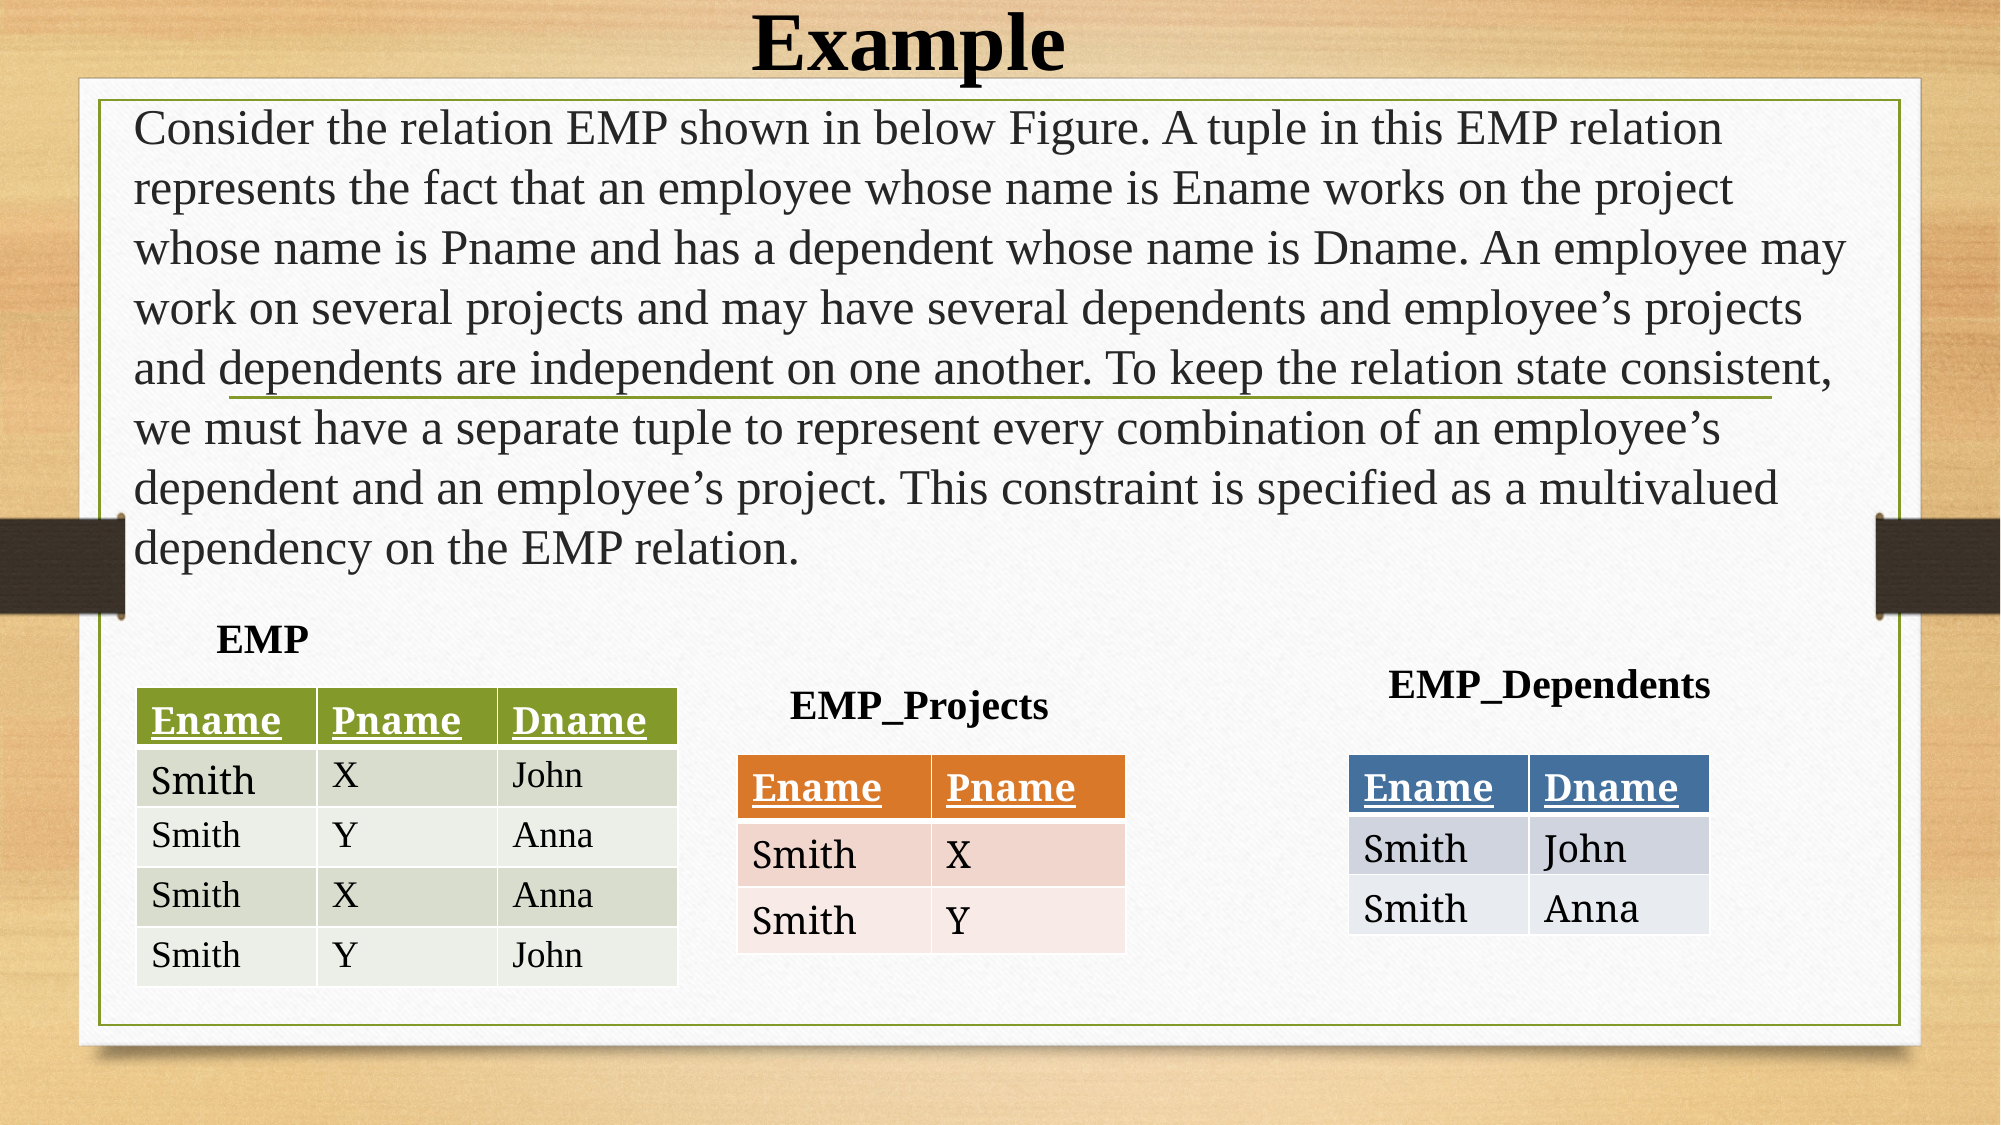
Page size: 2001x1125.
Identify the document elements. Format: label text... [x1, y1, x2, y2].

table_cell John [1530, 817, 1709, 874]
text_box Example [737, 0, 1127, 95]
text_box EMP_Projects [774, 670, 1161, 735]
text_box EMP_Dependents [1373, 649, 1759, 715]
table_cell Anna [1530, 875, 1709, 934]
table_cell Smith [1349, 817, 1528, 874]
table_cell Y [318, 808, 497, 866]
table_cell X [318, 750, 497, 806]
table_cell Smith [137, 928, 316, 986]
table_cell John [498, 750, 677, 806]
table_cell Smith [738, 824, 931, 886]
table_header Dname [1530, 755, 1709, 812]
table_header Ename [1349, 755, 1528, 812]
table_header Pname [318, 688, 497, 744]
table_cell Y [318, 928, 497, 986]
text_box EMP [201, 604, 587, 670]
table_header Pname [932, 755, 1125, 818]
table_header Ename [137, 688, 316, 744]
table_cell X [932, 824, 1125, 886]
table_cell Smith [1349, 875, 1528, 934]
table_cell Anna [498, 808, 677, 866]
table_cell Smith [137, 808, 316, 866]
table_cell X [318, 868, 497, 926]
table_header Dname [498, 688, 677, 744]
table_header Ename [738, 755, 931, 818]
table_cell Smith [137, 750, 316, 806]
table_cell John [498, 928, 677, 986]
table_cell Smith [137, 868, 316, 926]
table_cell Anna [498, 868, 677, 926]
picture [0, 0, 2001, 1125]
list Consider the relation EMP shown in below Figure. A tuple in this EMP relation represents the fact that an employee whose name is Ename works on the project whose name is Pname and has a dependent whose name is Dname. An employee may work on several projects and may have several dependents and employee’s projects and dependents are independent on one another. To keep the relation state consistent, we must have a separate tuple to represent every combination of an employee’s dependent and an employee’s project. This constraint is specified as a multivalued dependency on the EMP relation. [118, 87, 1873, 648]
table_cell Y [932, 888, 1125, 953]
table_cell Smith [738, 888, 931, 953]
